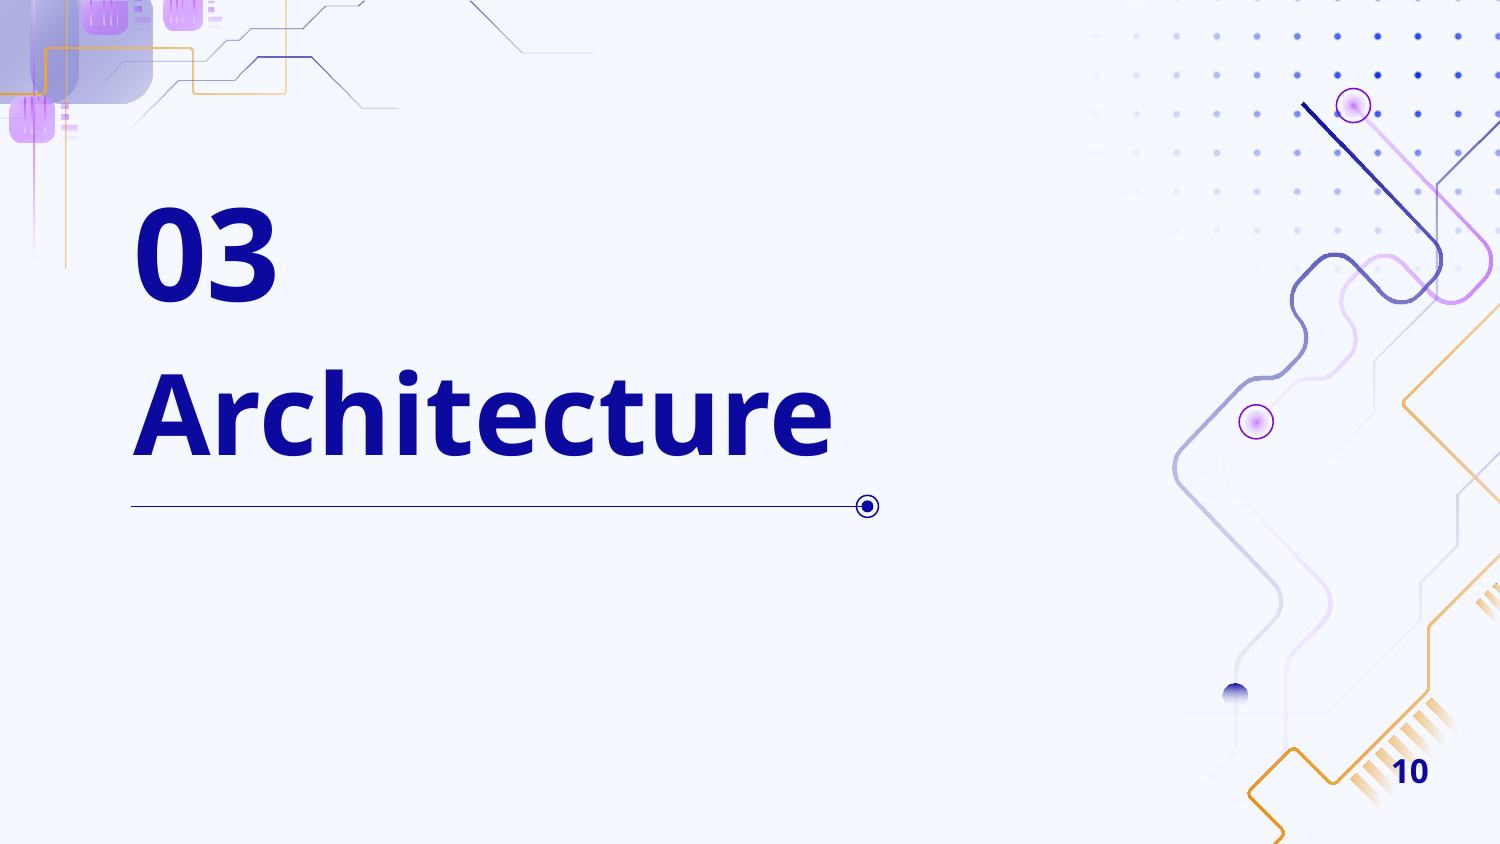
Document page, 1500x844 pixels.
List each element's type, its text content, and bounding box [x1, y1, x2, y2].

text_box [1063, 0, 1500, 844]
title Architecture [118, 341, 1037, 480]
title 03 [118, 168, 398, 332]
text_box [130, 495, 879, 518]
